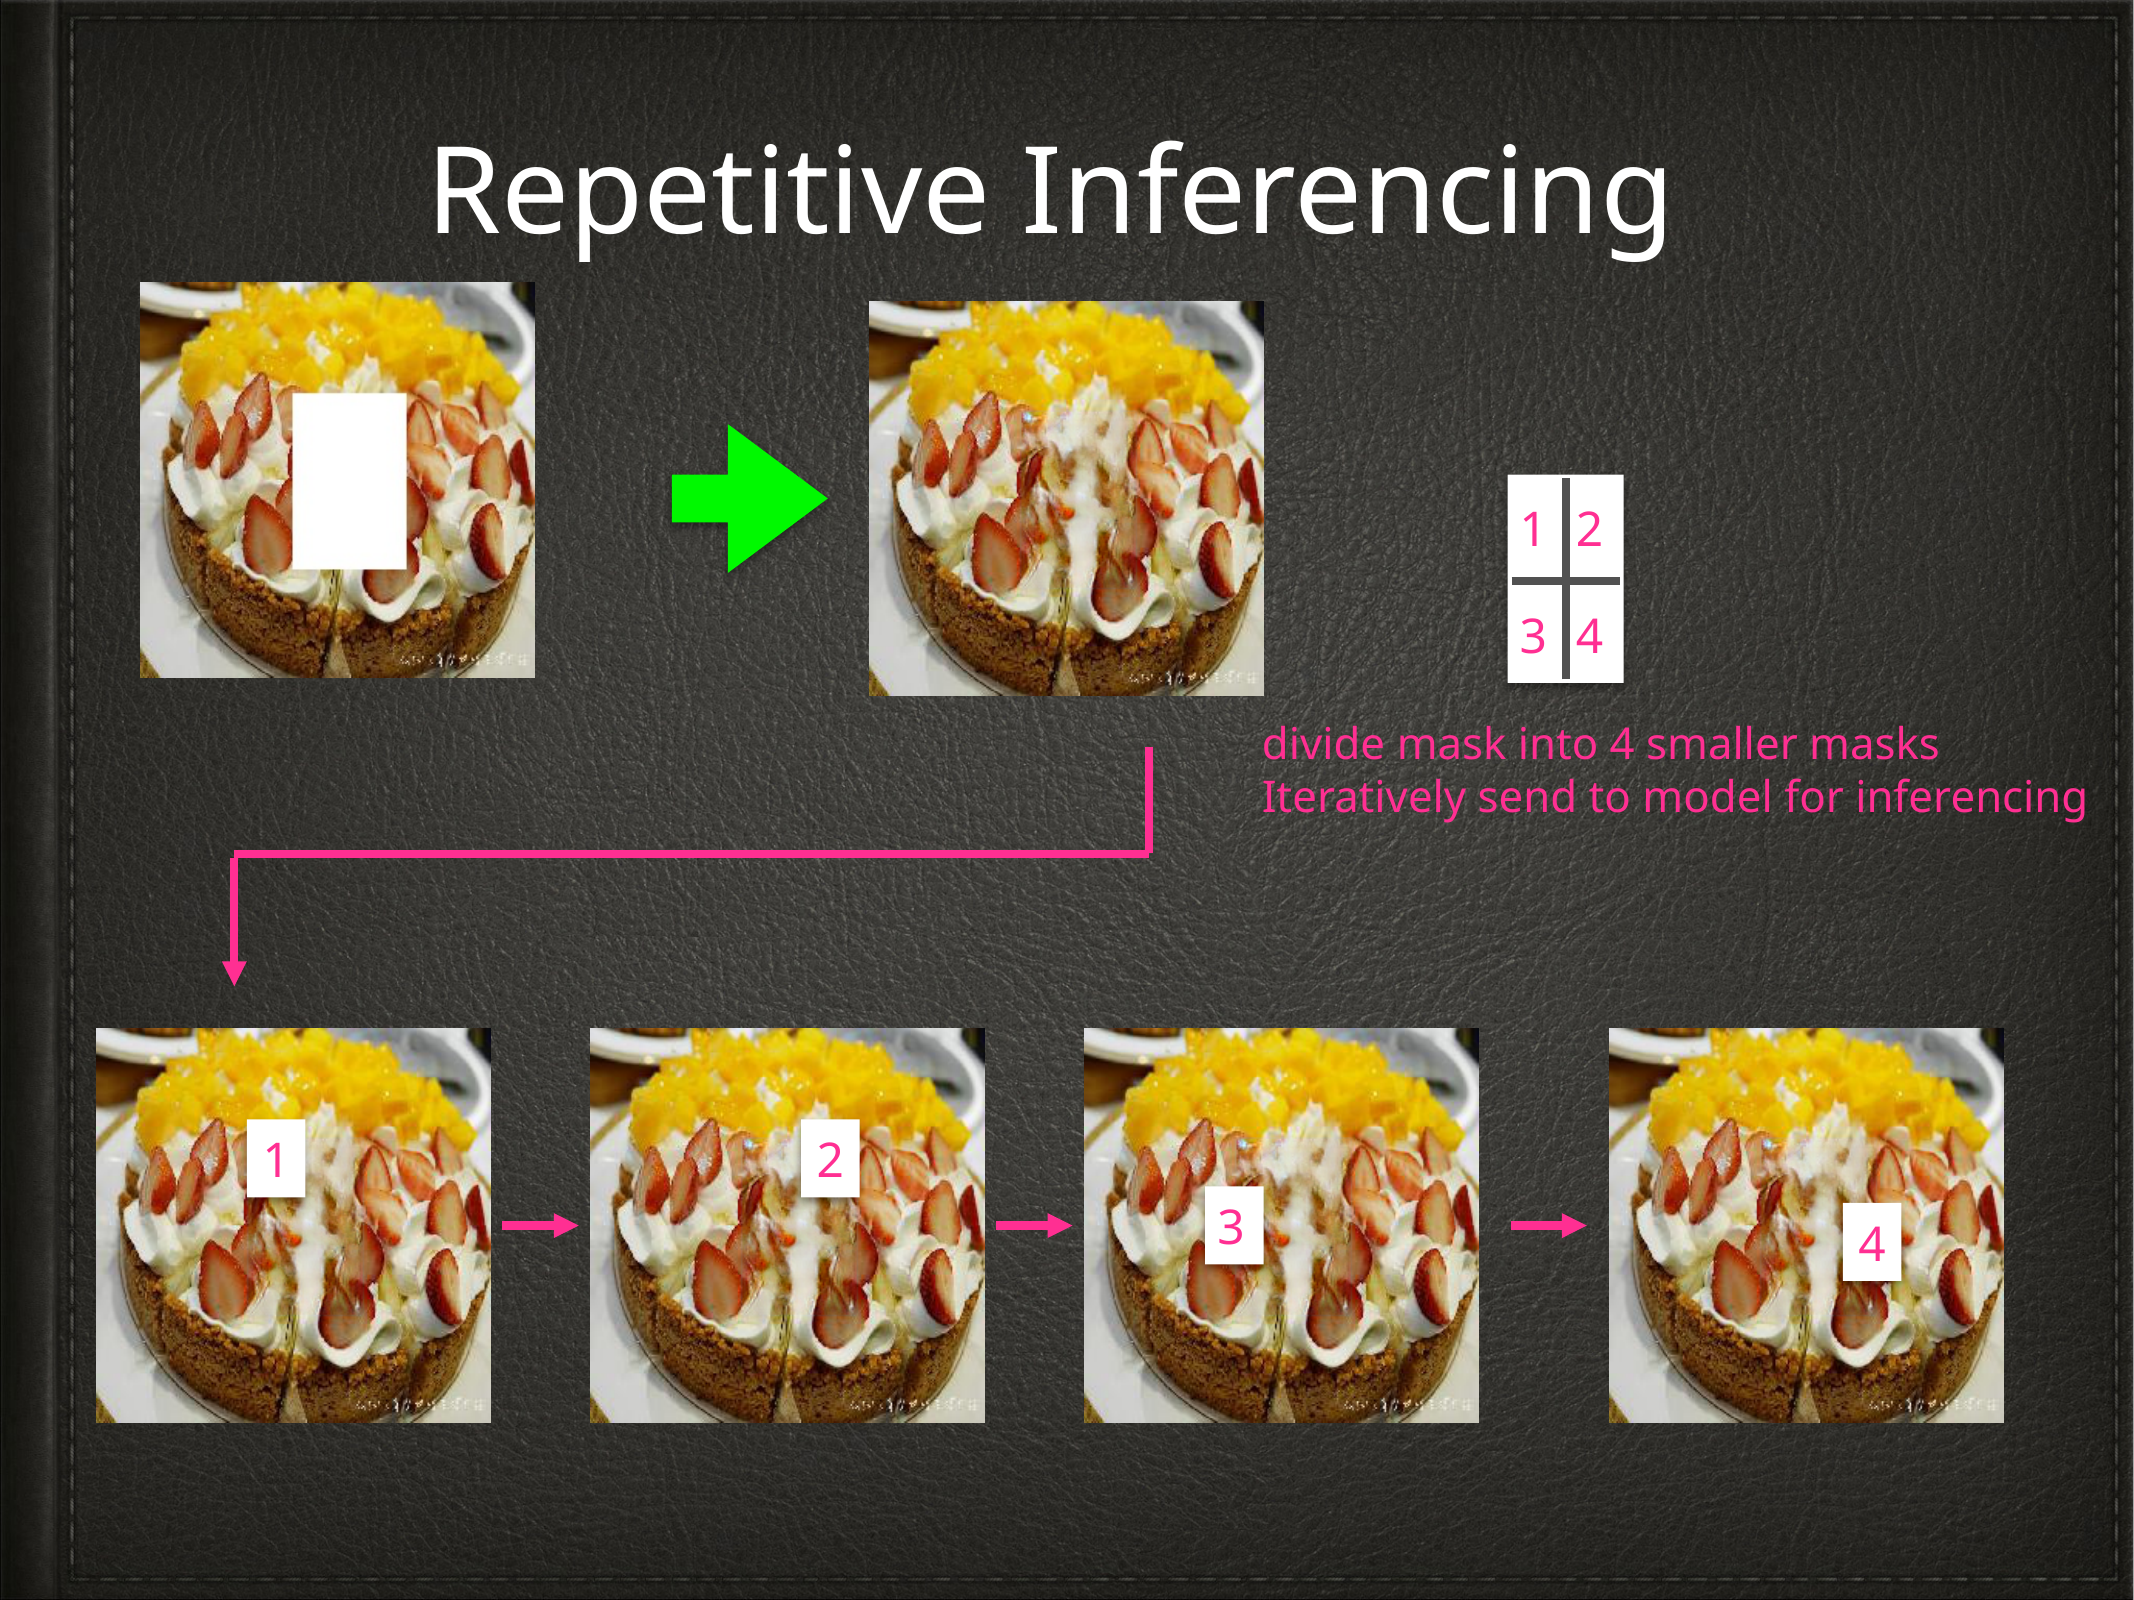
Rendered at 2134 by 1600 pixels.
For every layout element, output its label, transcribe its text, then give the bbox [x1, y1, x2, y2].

text_box 1 [1511, 490, 1556, 565]
text_box [996, 1219, 1073, 1232]
text_box [1510, 1219, 1587, 1232]
text_box [1507, 474, 1624, 683]
picture [0, 0, 2134, 1600]
text_box [228, 858, 241, 987]
text_box 2 [1567, 490, 1612, 565]
text_box 3 [1511, 596, 1556, 671]
text_box divide mask into 4 smaller masks Iteratively send to model for inferencing [1253, 707, 2109, 830]
text_box [502, 1219, 579, 1232]
text_box 4 [1567, 596, 1612, 671]
text_box Repetitive Inferencing [149, 39, 1984, 332]
text_box [671, 424, 828, 573]
